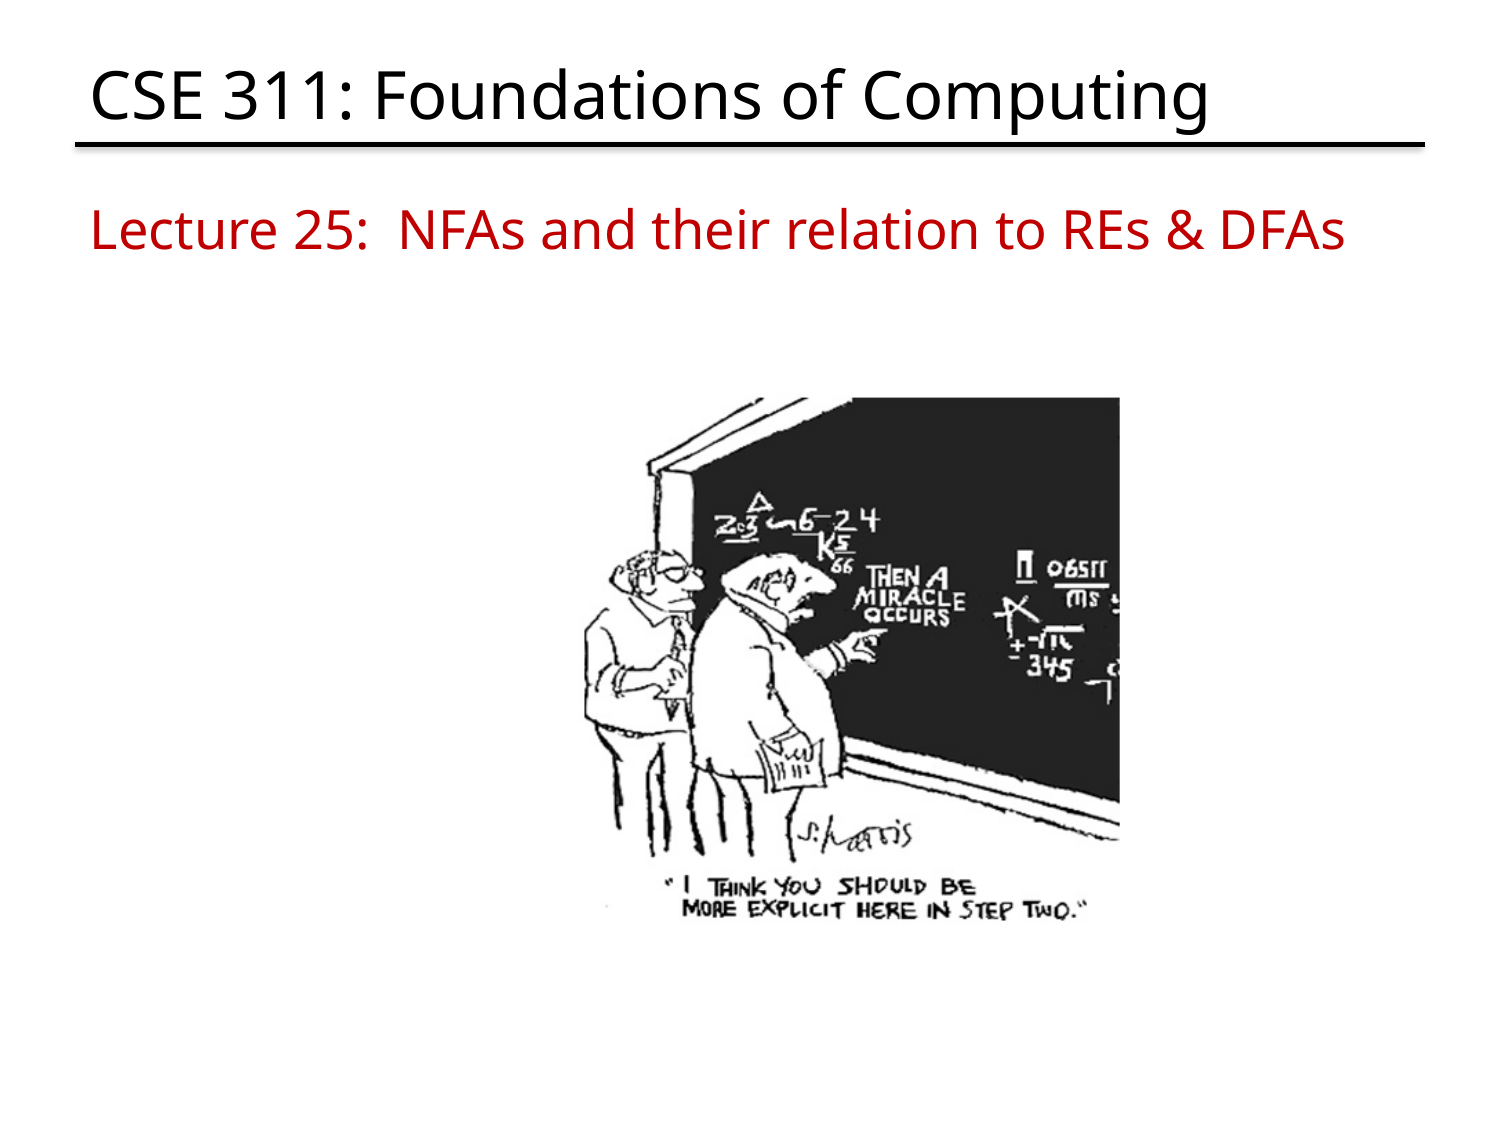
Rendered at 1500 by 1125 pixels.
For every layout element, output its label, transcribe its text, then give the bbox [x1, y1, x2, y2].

title CSE 311: Foundations of Computing [75, 45, 1425, 145]
picture [564, 372, 1143, 929]
text_box Lecture 25: NFAs and their relation to REs & DFAs [74, 188, 1465, 269]
